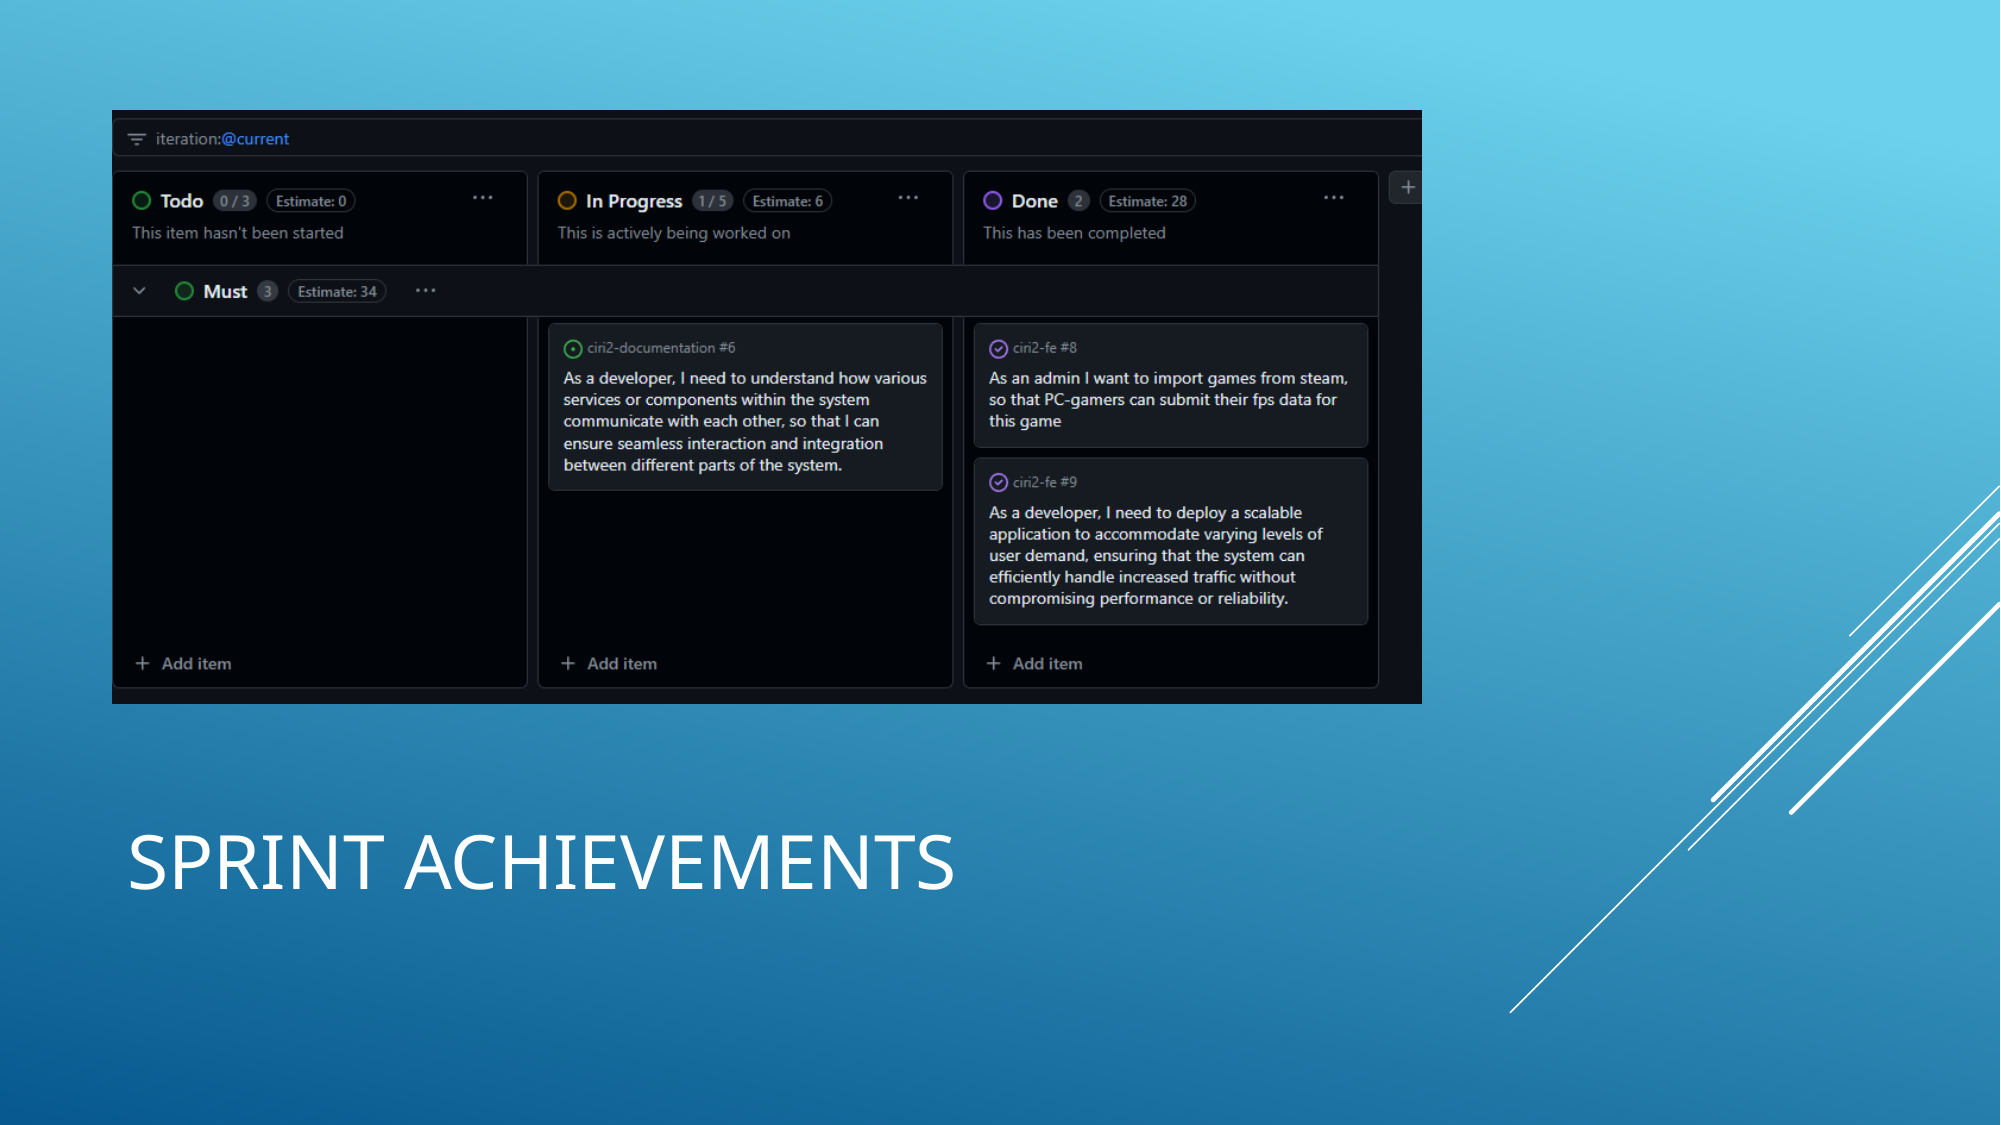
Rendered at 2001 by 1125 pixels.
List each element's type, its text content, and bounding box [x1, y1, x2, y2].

title Sprint achievements [112, 736, 1513, 984]
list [111, 110, 1423, 705]
